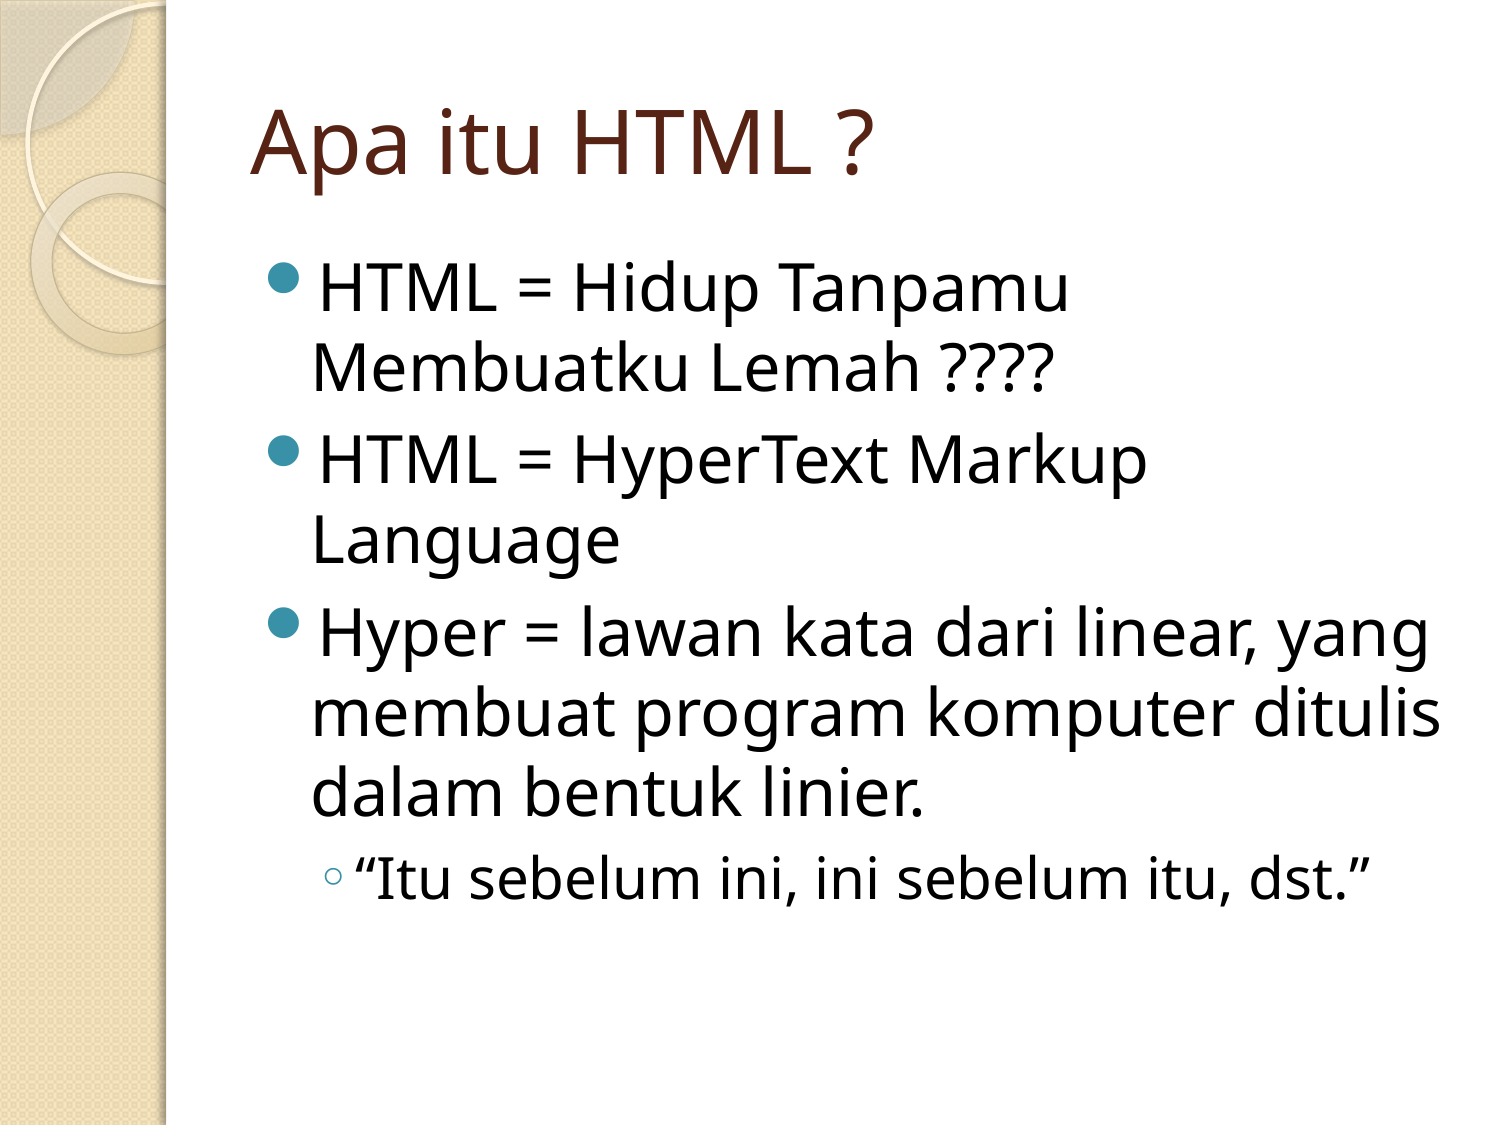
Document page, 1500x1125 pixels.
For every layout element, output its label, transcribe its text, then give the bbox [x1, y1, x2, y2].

list HTML = Hidup Tanpamu Membuatku Lemah ???? HTML = HyperText Markup Language Hyper = lawan kata dari linear, yang membuat program komputer ditulis dalam bentuk linier. “Itu sebelum ini, ini sebelum itu, dst.” [235, 237, 1466, 1025]
title Apa itu HTML ? [235, 45, 1466, 233]
